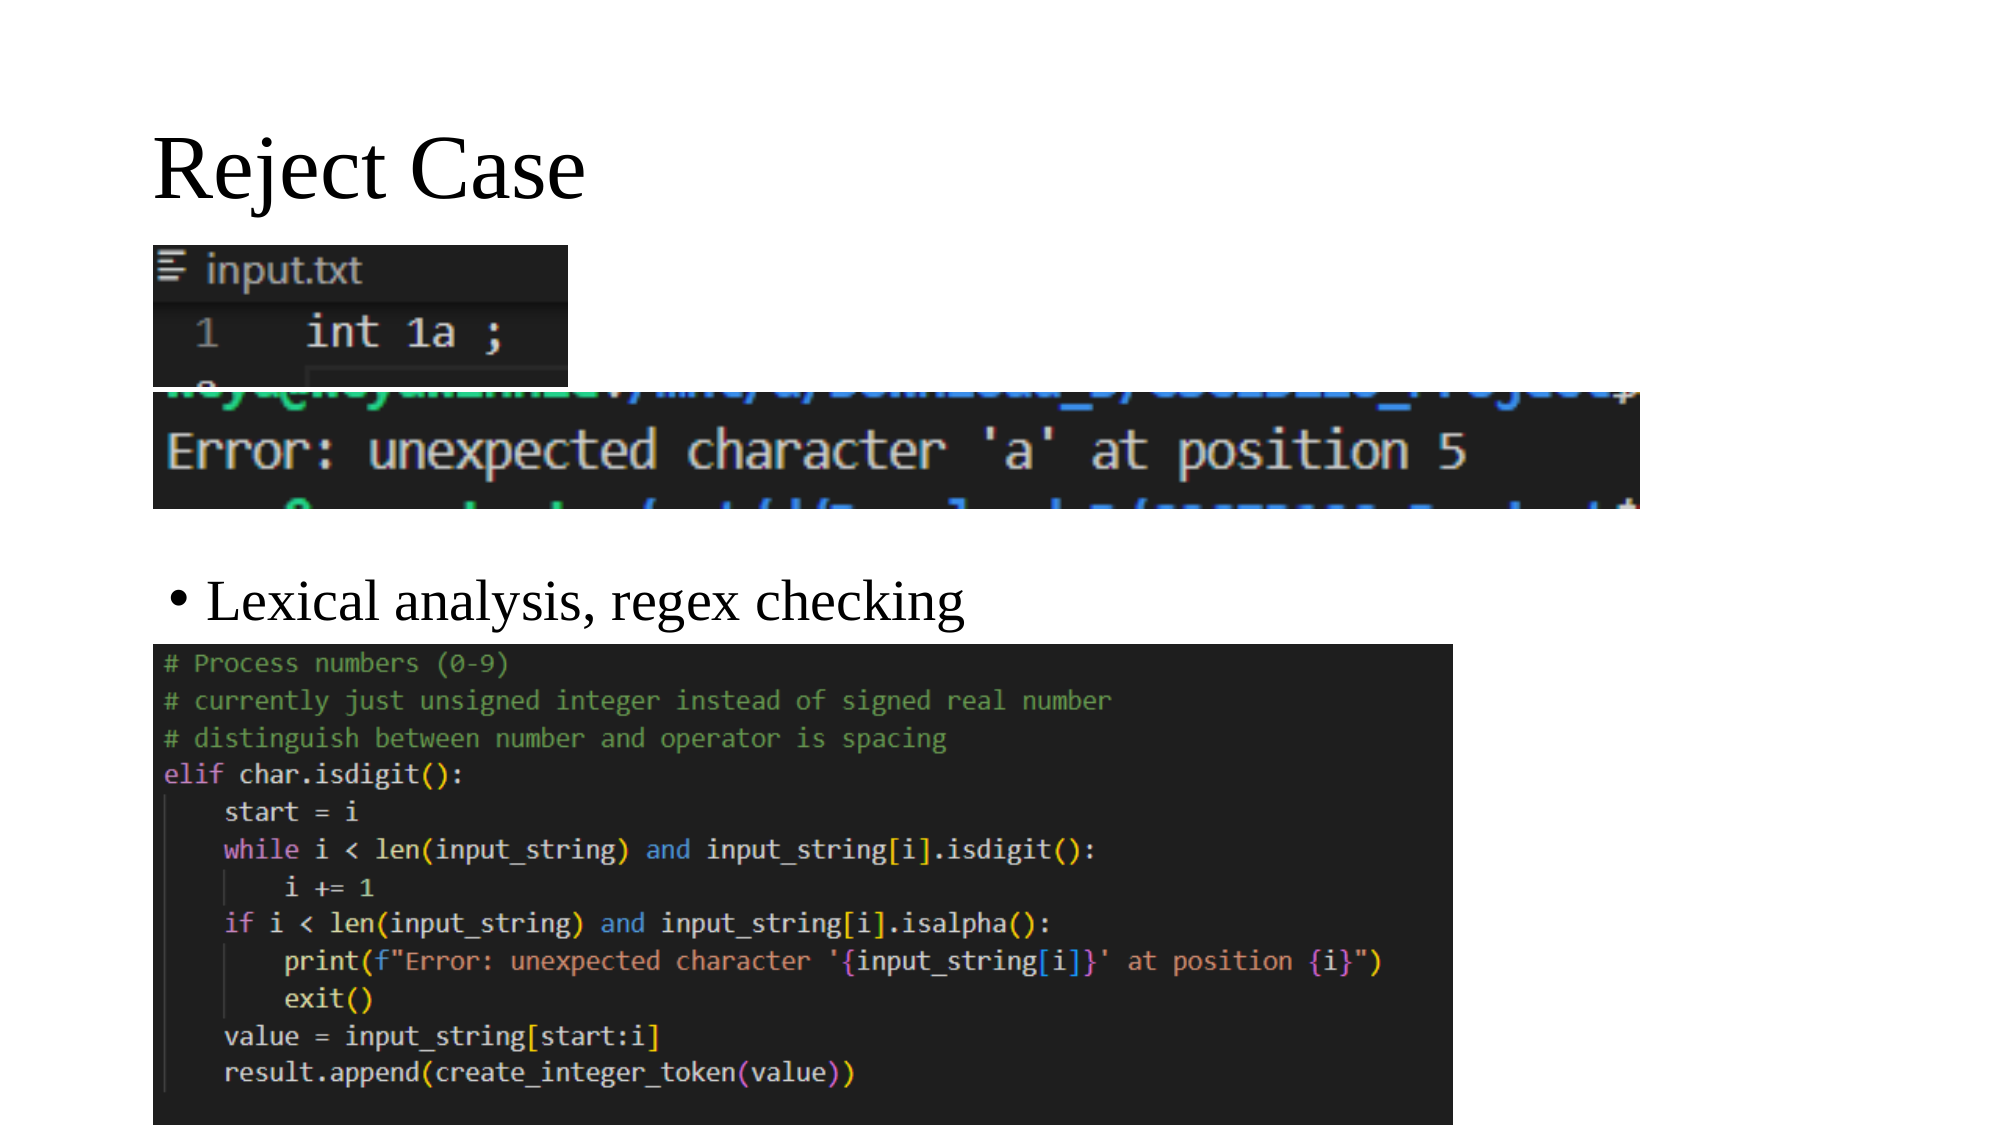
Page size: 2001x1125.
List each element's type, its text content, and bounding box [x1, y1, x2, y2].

picture [153, 244, 569, 388]
text_box Lexical analysis, regex checking [153, 562, 1046, 644]
picture [153, 392, 1640, 509]
title Reject Case [137, 59, 1863, 278]
picture [153, 644, 1453, 1125]
